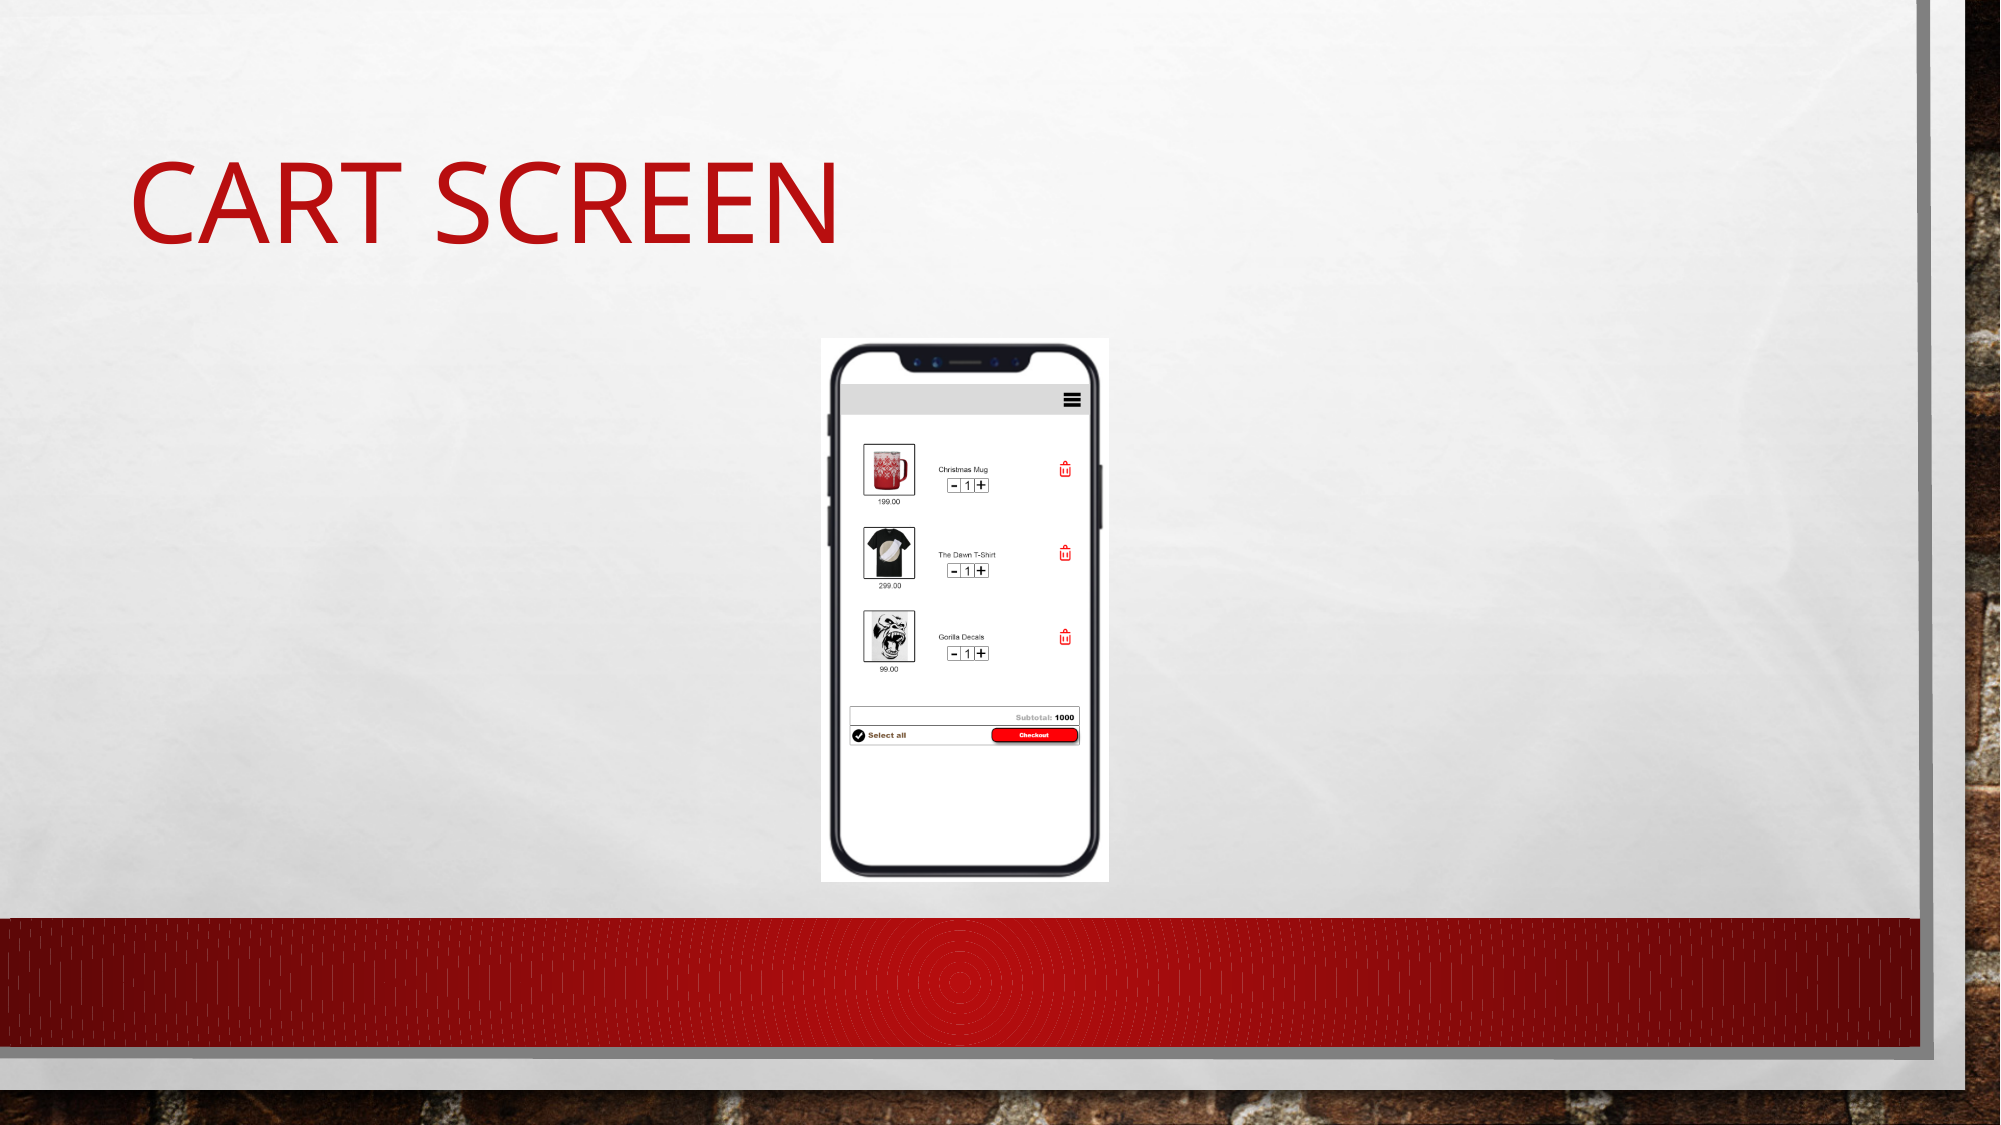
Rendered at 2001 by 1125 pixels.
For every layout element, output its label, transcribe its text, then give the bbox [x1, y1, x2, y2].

picture [0, 0, 2000, 1125]
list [820, 338, 1110, 883]
title Cart screen [112, 112, 1818, 302]
